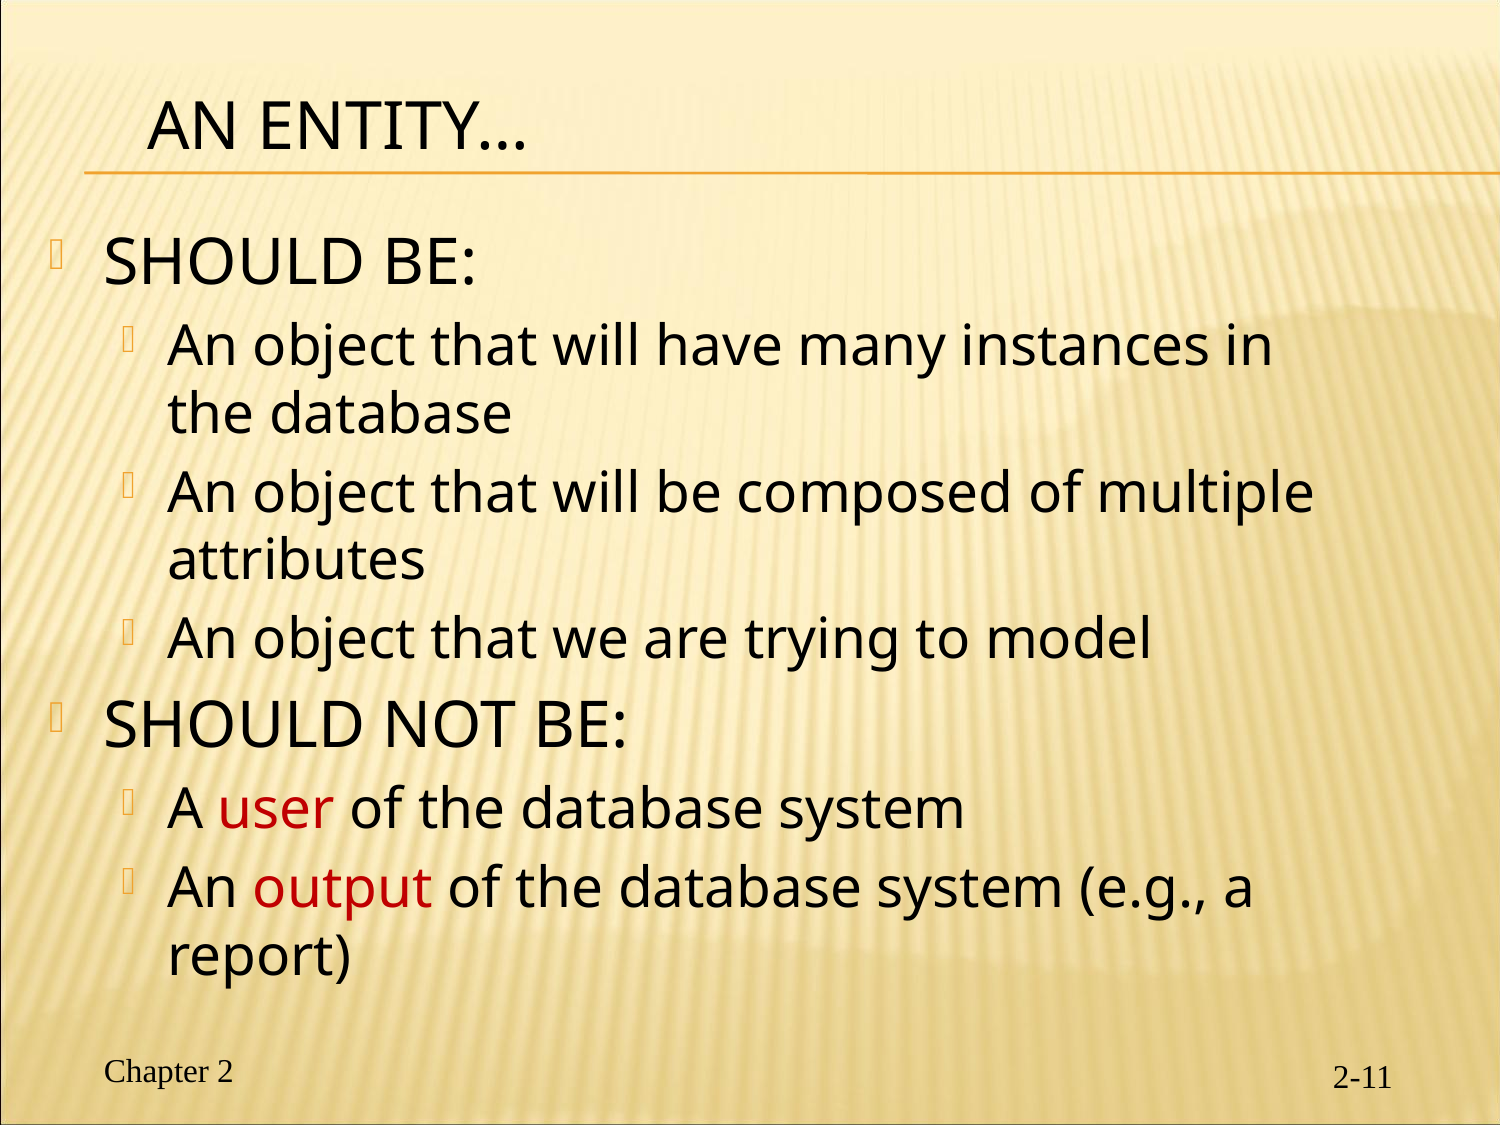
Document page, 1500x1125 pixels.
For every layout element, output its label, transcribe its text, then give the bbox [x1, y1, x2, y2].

picture [0, 0, 1500, 1125]
title An Entity… [132, 29, 1408, 217]
list SHOULD BE: An object that will have many instances in the database An object that will be composed of multiple attributes An object that we are trying to model SHOULD NOT BE: A user of the database system An output of the database system (e.g., a report) [34, 212, 1388, 1000]
